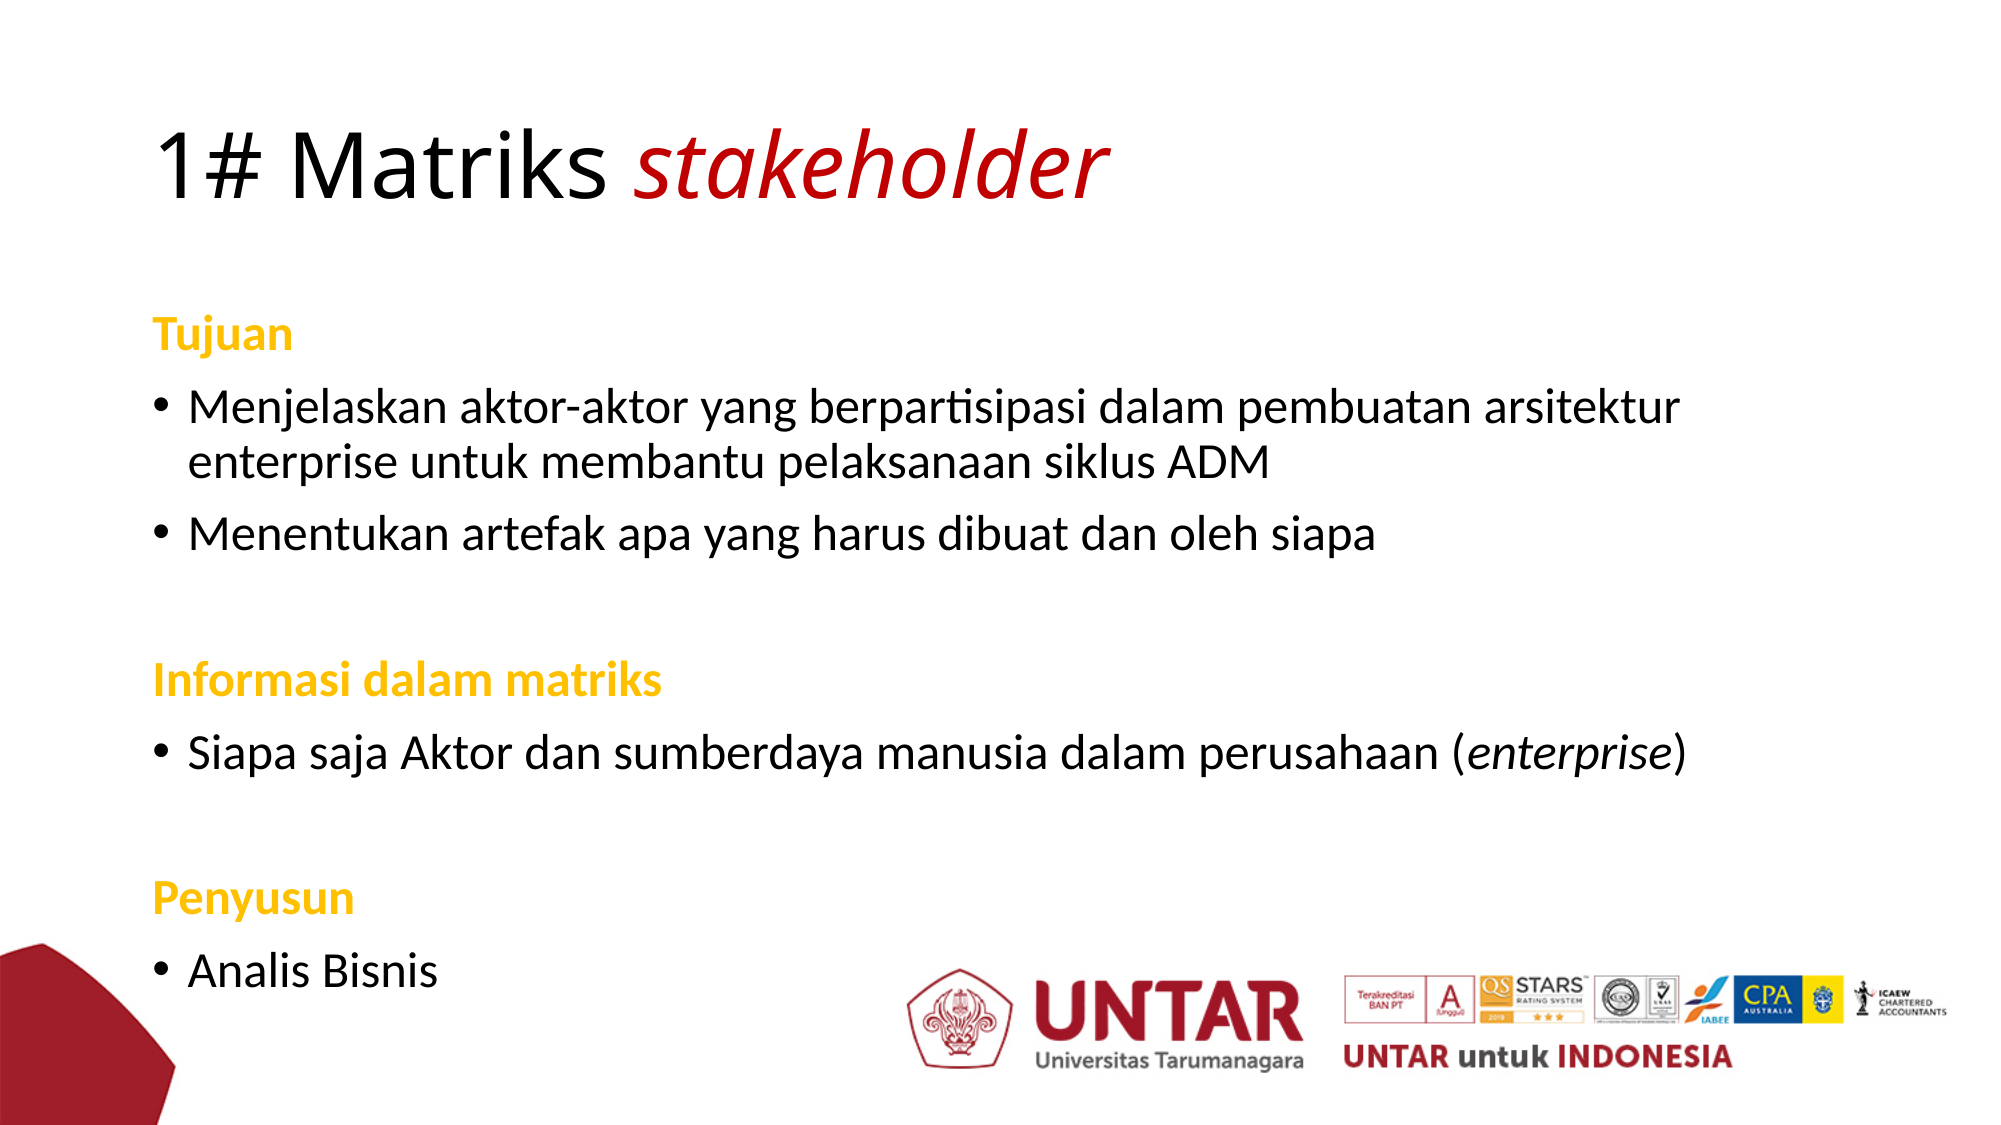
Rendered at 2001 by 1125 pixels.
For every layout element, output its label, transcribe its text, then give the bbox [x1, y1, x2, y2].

picture [0, 0, 2001, 1125]
title 1# Matriks stakeholder [137, 59, 1863, 278]
list Tujuan Menjelaskan aktor-aktor yang berpartisipasi dalam pembuatan arsitektur enterprise untuk membantu pelaksanaan siklus ADM Menentukan artefak apa yang harus dibuat dan oleh siapa Informasi dalam matriks Siapa saja Aktor dan sumberdaya manusia dalam perusahaan (enterprise) Penyusun Analis Bisnis [137, 299, 1863, 1014]
